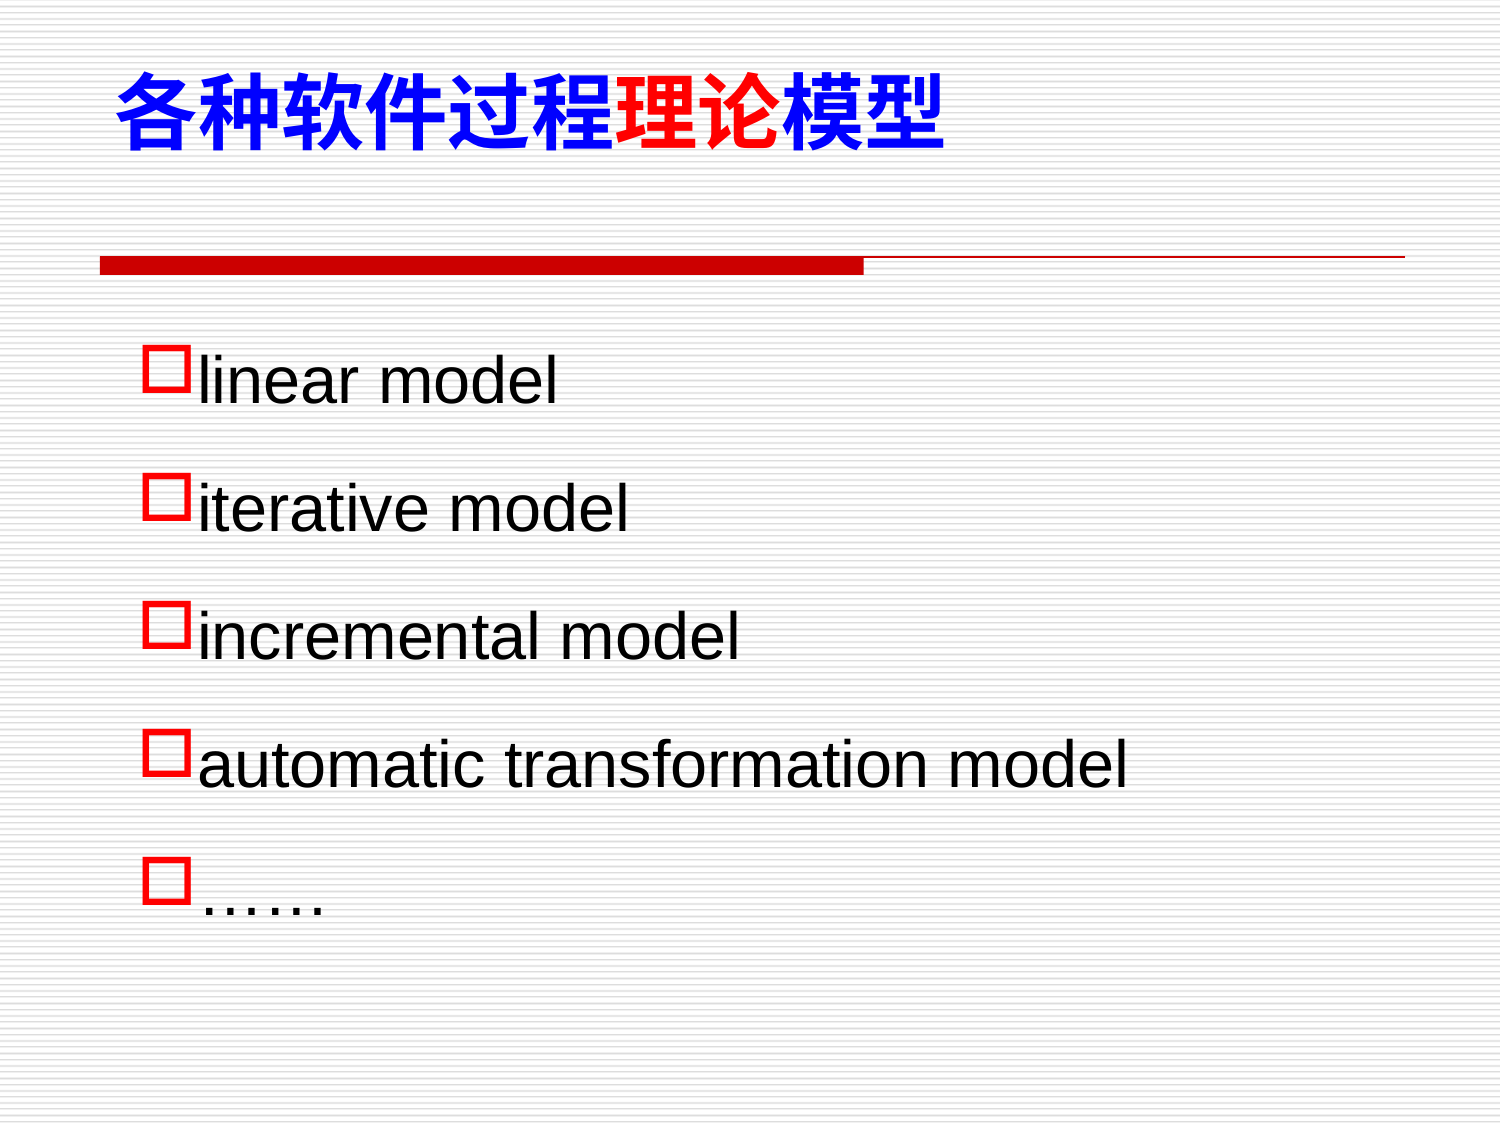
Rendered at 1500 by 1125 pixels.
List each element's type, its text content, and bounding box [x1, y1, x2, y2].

picture [0, 0, 1500, 1125]
text_box 各种软件过程理论模型 [100, 53, 1252, 168]
text_box linear model iterative model incremental model automatic transformation model …… [122, 281, 1348, 937]
